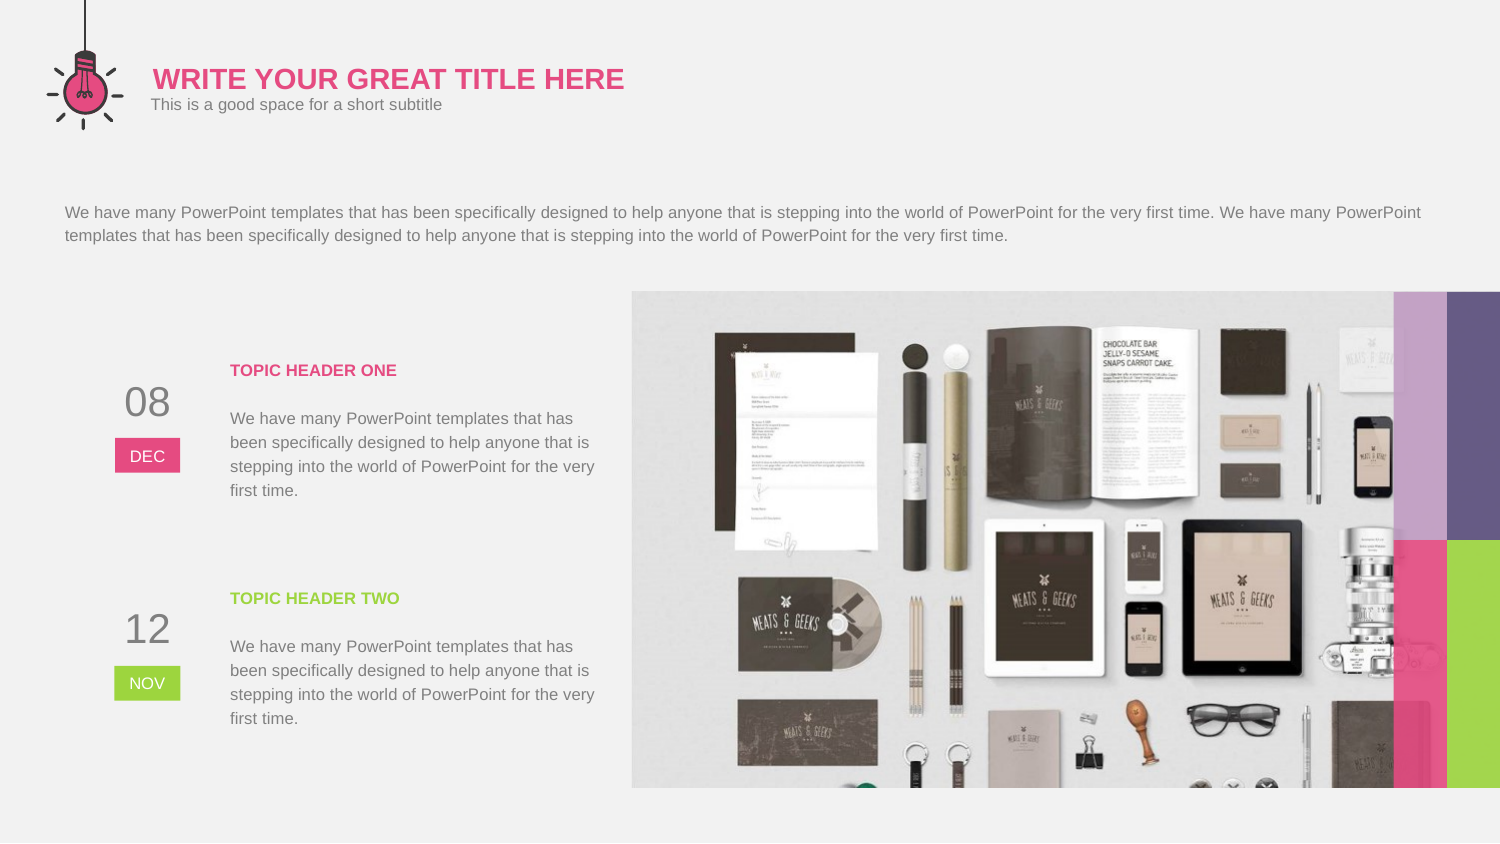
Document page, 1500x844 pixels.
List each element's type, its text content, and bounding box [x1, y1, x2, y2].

text_box 12 [109, 594, 186, 660]
text_box We have many PowerPoint templates that has been specifically designed to help anyone that is stepping into the world of PowerPoint for the very first time. We have many PowerPoint templates that has been specifically designed to help anyone that is stepping into the world of PowerPoint for the very first time. [64, 197, 1436, 246]
text_box NOV [114, 665, 181, 701]
text_box [631, 291, 1393, 788]
text_box 08 [109, 366, 186, 432]
text_box WRITE YOUR GREAT TITLE HERE [138, 52, 641, 103]
text_box TOPIC HEADER TWO We have many PowerPoint templates that has been specifically designed to help anyone that is stepping into the world of PowerPoint for the very first time. [230, 584, 597, 728]
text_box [46, 0, 124, 131]
text_box [1393, 540, 1447, 788]
text_box [1393, 291, 1447, 540]
text_box This is a good space for a short subtitle [135, 86, 458, 122]
text_box [1447, 291, 1500, 540]
text_box [1447, 540, 1500, 788]
text_box DEC [115, 437, 181, 473]
text_box TOPIC HEADER ONE We have many PowerPoint templates that has been specifically designed to help anyone that is stepping into the world of PowerPoint for the very first time. [230, 356, 597, 500]
